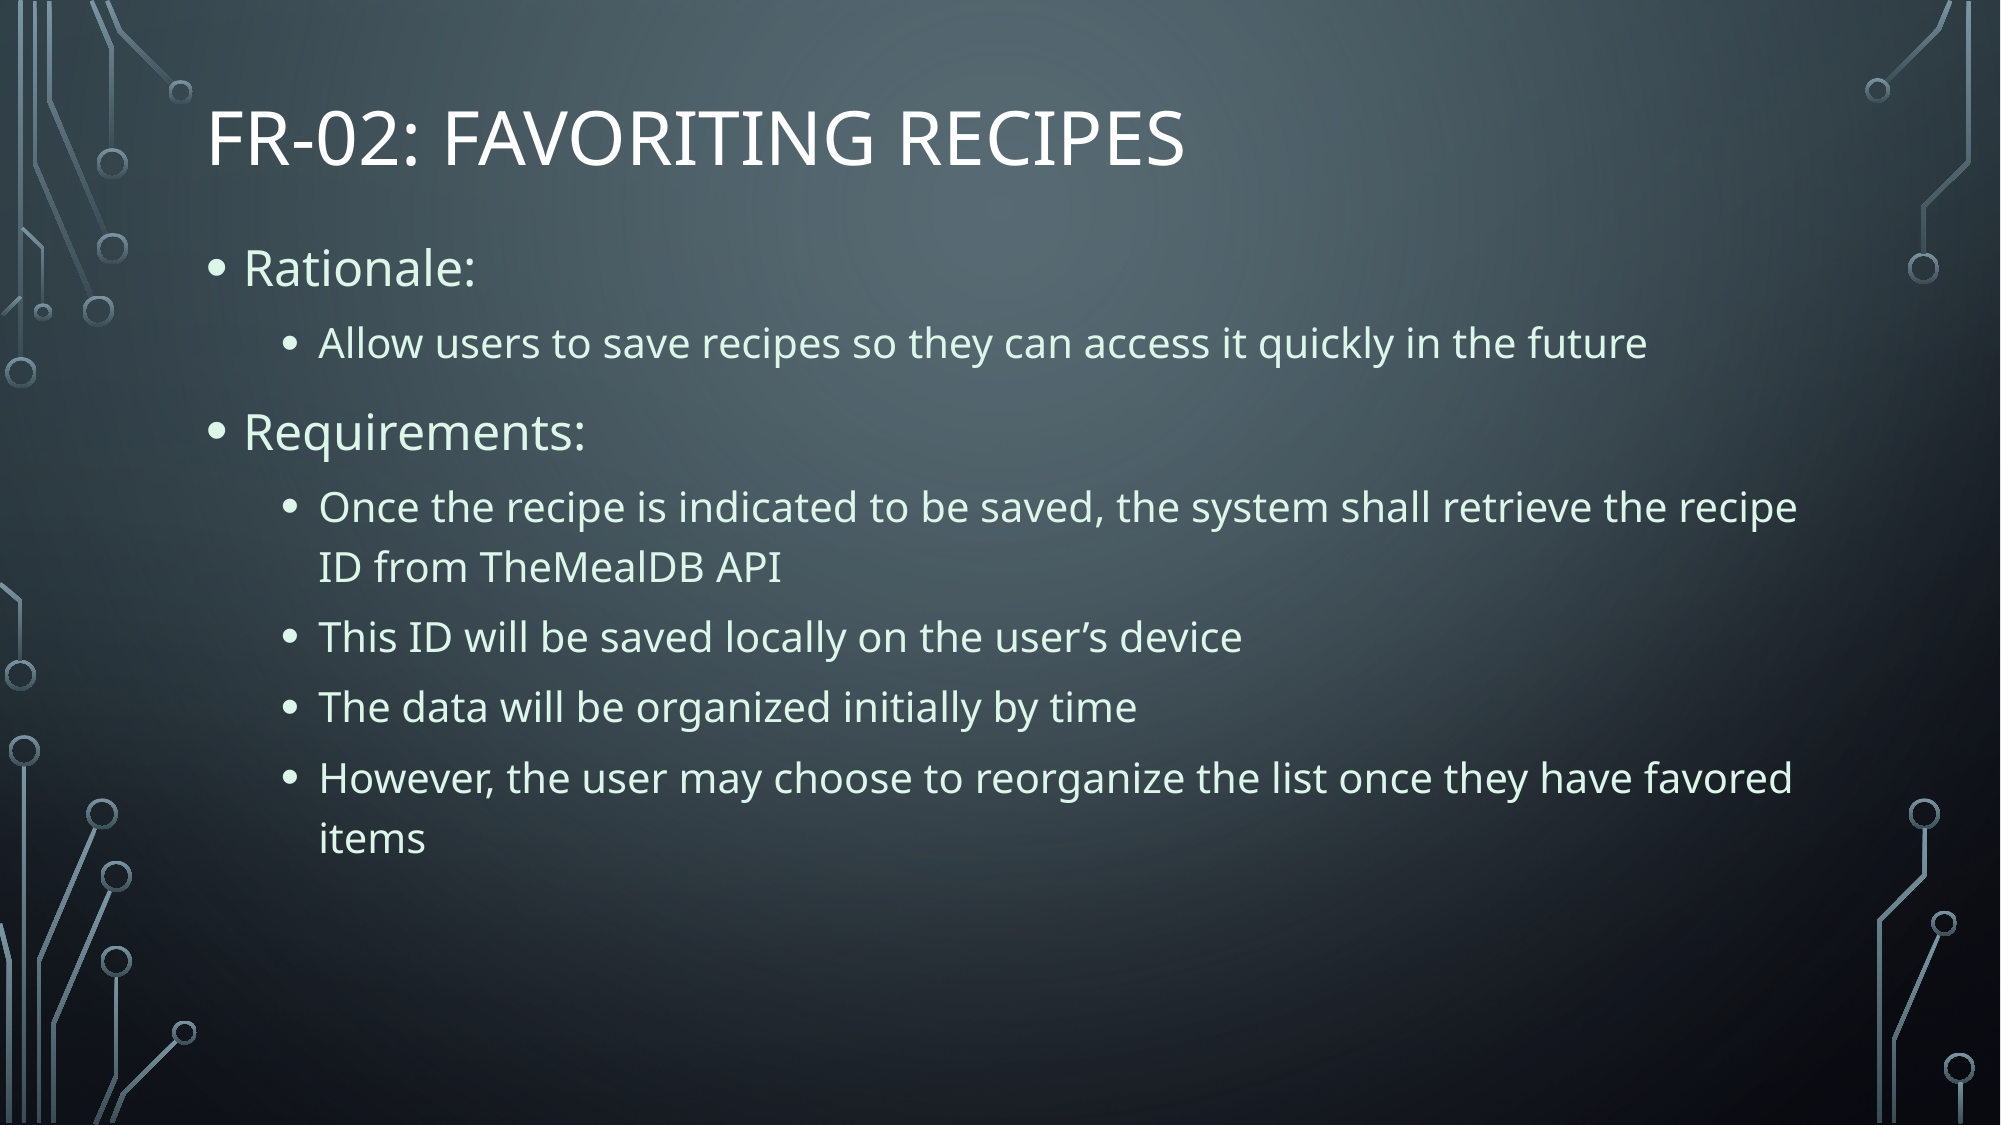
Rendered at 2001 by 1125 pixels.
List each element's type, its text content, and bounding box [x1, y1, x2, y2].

text_box Rationale: Allow users to save recipes so they can access it quickly in the future Requirements: Once the recipe is indicated to be saved, the system shall retrieve the recipe ID from TheMealDB API This ID will be saved locally on the user’s device The data will be organized initially by time However, the user may choose to reorganize the list once they have favored items [190, 217, 1869, 919]
title FR-02: FAVORITING RECIPES [190, 76, 1858, 207]
